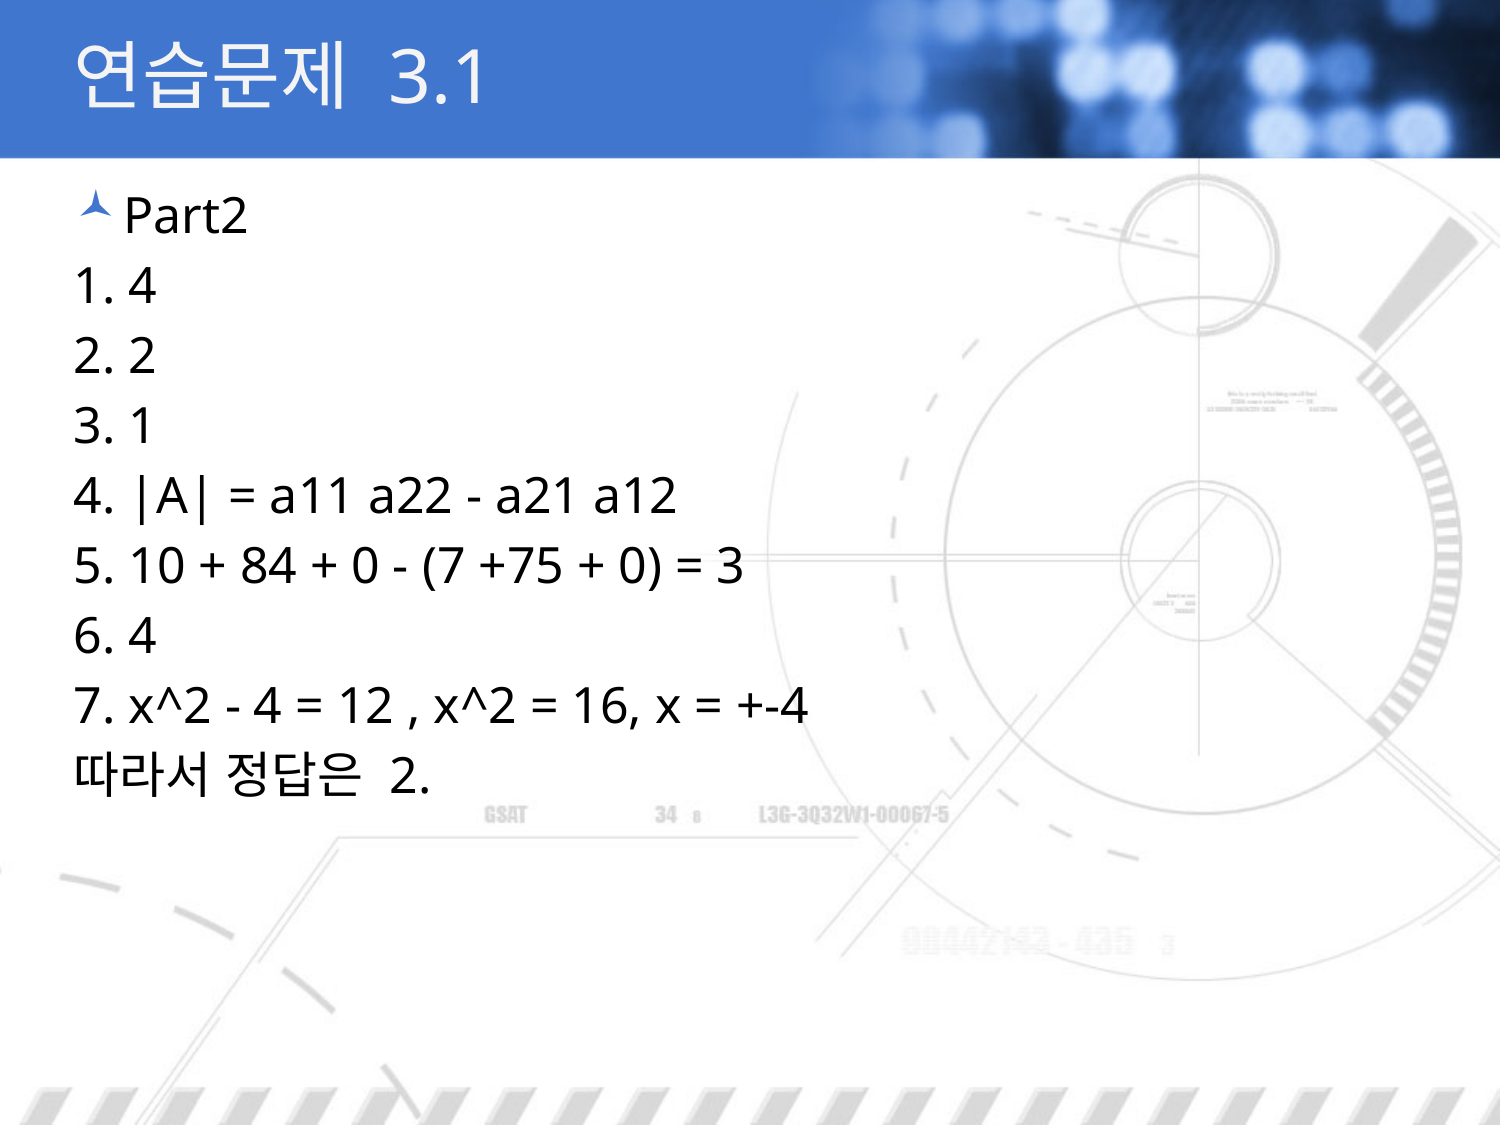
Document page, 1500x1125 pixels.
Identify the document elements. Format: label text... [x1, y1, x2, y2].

list Part2 1. 4 2. 2 3. 1 4. |A| = a11 a22 - a21 a12 5. 10 + 84 + 0 - (7 +75 + 0) = 3 6. 4 7. x^2 - 4 = 12 , x^2 = 16, x = +-4 따라서 정답은 2. [58, 175, 1448, 1008]
title 연습문제 3.1 [58, 9, 1448, 139]
picture [0, 0, 1500, 1125]
